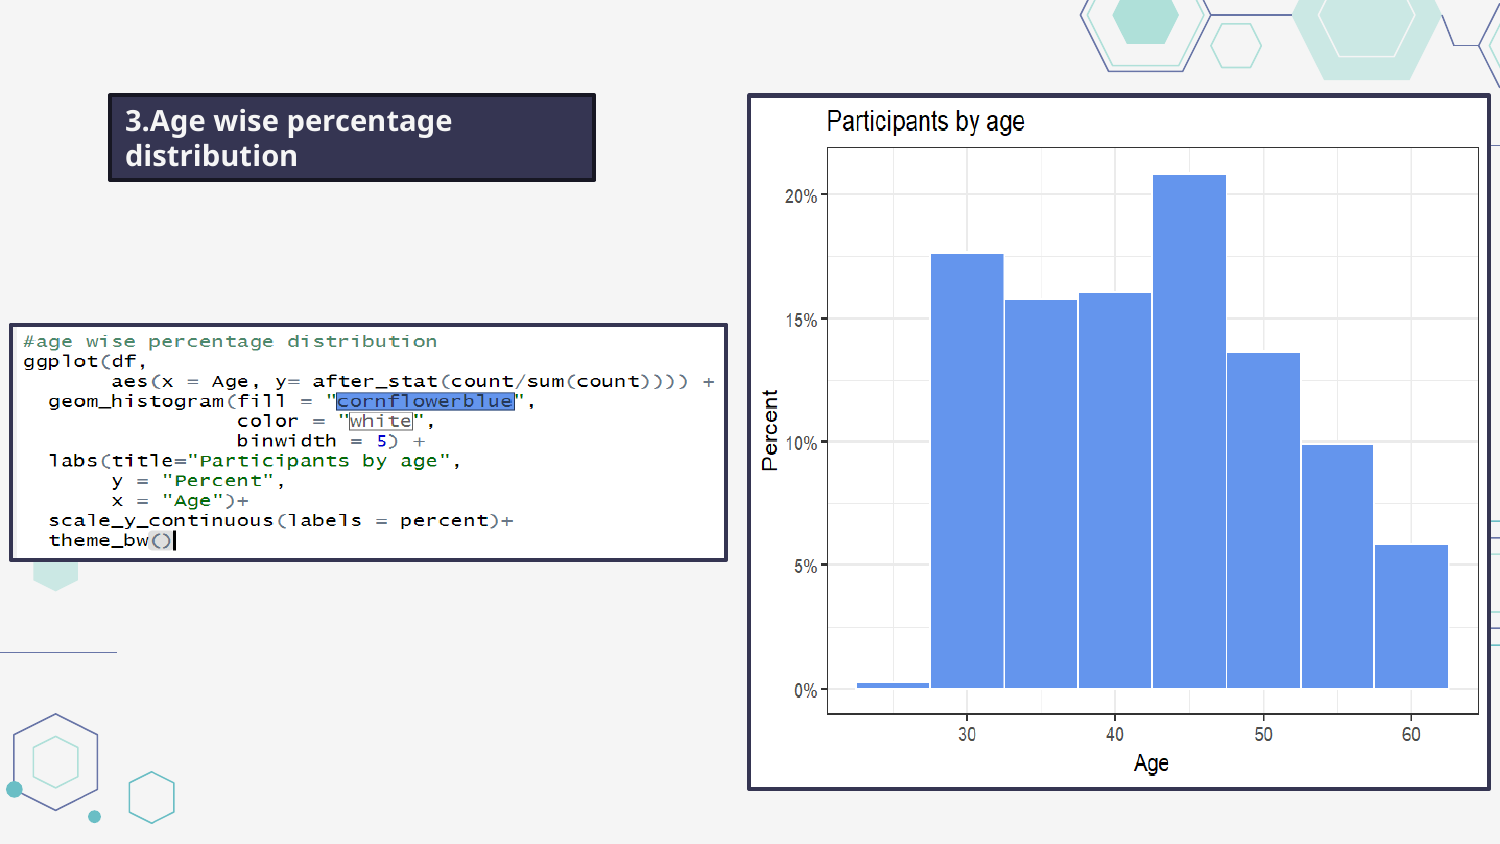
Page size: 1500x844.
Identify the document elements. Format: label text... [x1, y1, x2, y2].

text_box 3.Age wise percentage distribution [108, 93, 596, 182]
picture [12, 326, 725, 558]
picture [751, 97, 1488, 787]
